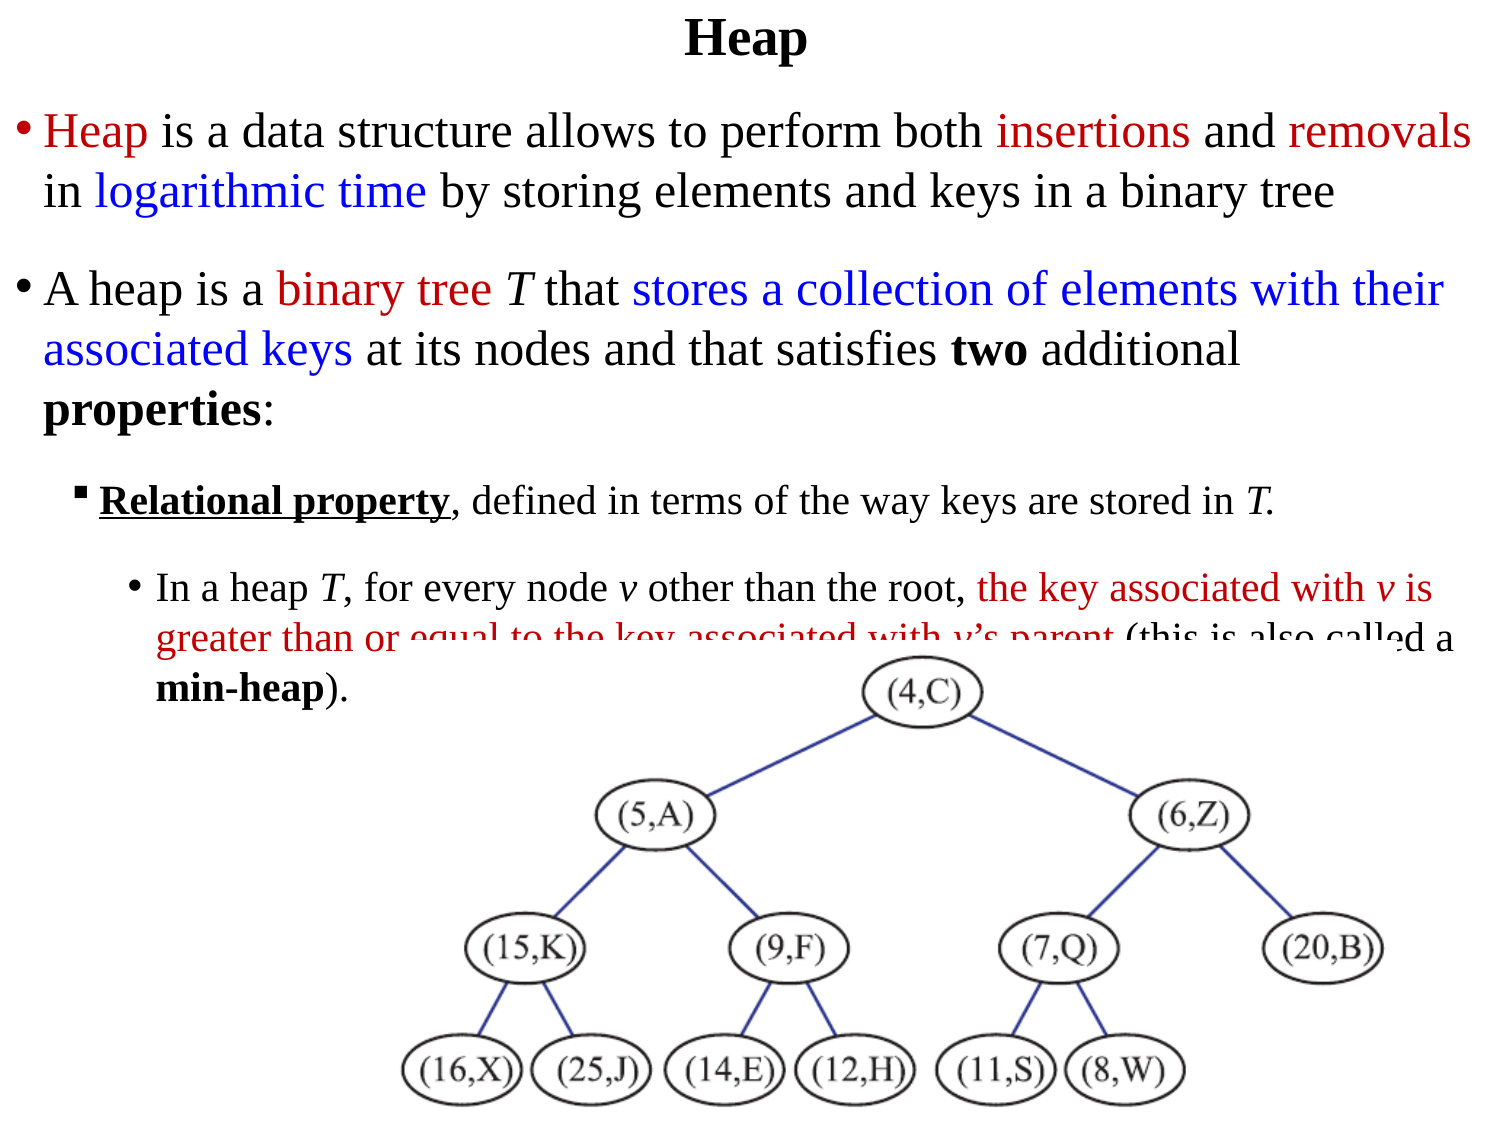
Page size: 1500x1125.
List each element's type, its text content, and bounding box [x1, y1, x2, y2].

list Heap is a data structure allows to perform both insertions and removals in logarithmic time by storing elements and keys in a binary tree A heap is a binary tree T that stores a collection of elements with their associated keys at its nodes and that satisfies two additional properties: Relational property, defined in terms of the way keys are stored in T. In a heap T, for every node v other than the root, the key associated with v is greater than or equal to the key associated with v’s parent (this is also called a min-heap). [0, 90, 1500, 700]
picture [396, 640, 1397, 1110]
title Heap [87, 0, 1407, 75]
